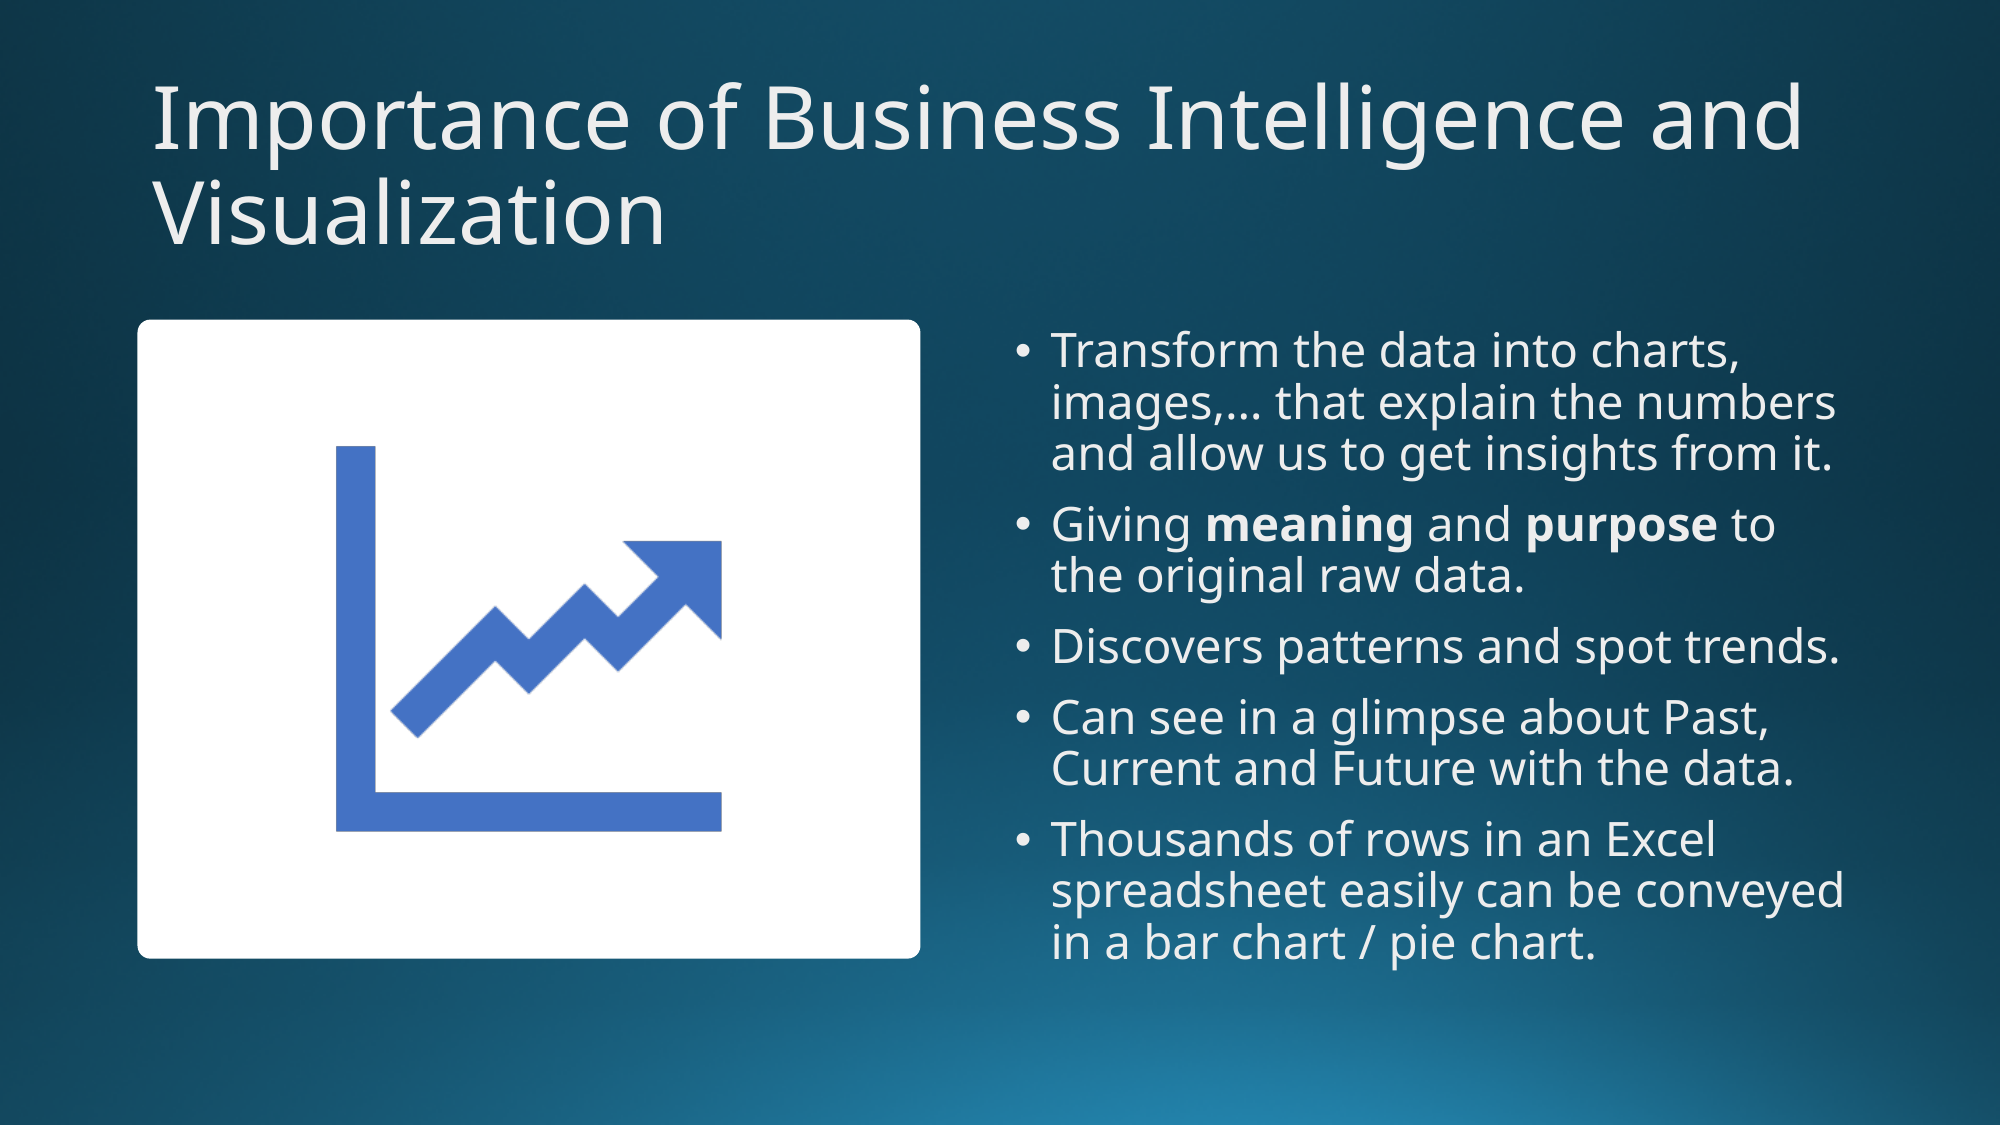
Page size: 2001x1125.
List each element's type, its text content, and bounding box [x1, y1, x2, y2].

title Importance of Business Intelligence and Visualization [137, 59, 1863, 278]
picture [261, 371, 797, 907]
text_box [0, 0, 2000, 1125]
list Transform the data into charts, images,… that explain the numbers and allow us to get insights from it. Giving meaning and purpose to the original raw data. Discovers patterns and spot trends. Can see in a glimpse about Past, Current and Future with the data. Thousands of rows in an Excel spreadsheet easily can be conveyed in a bar chart / pie chart. [999, 319, 1863, 1014]
text_box [136, 318, 922, 960]
